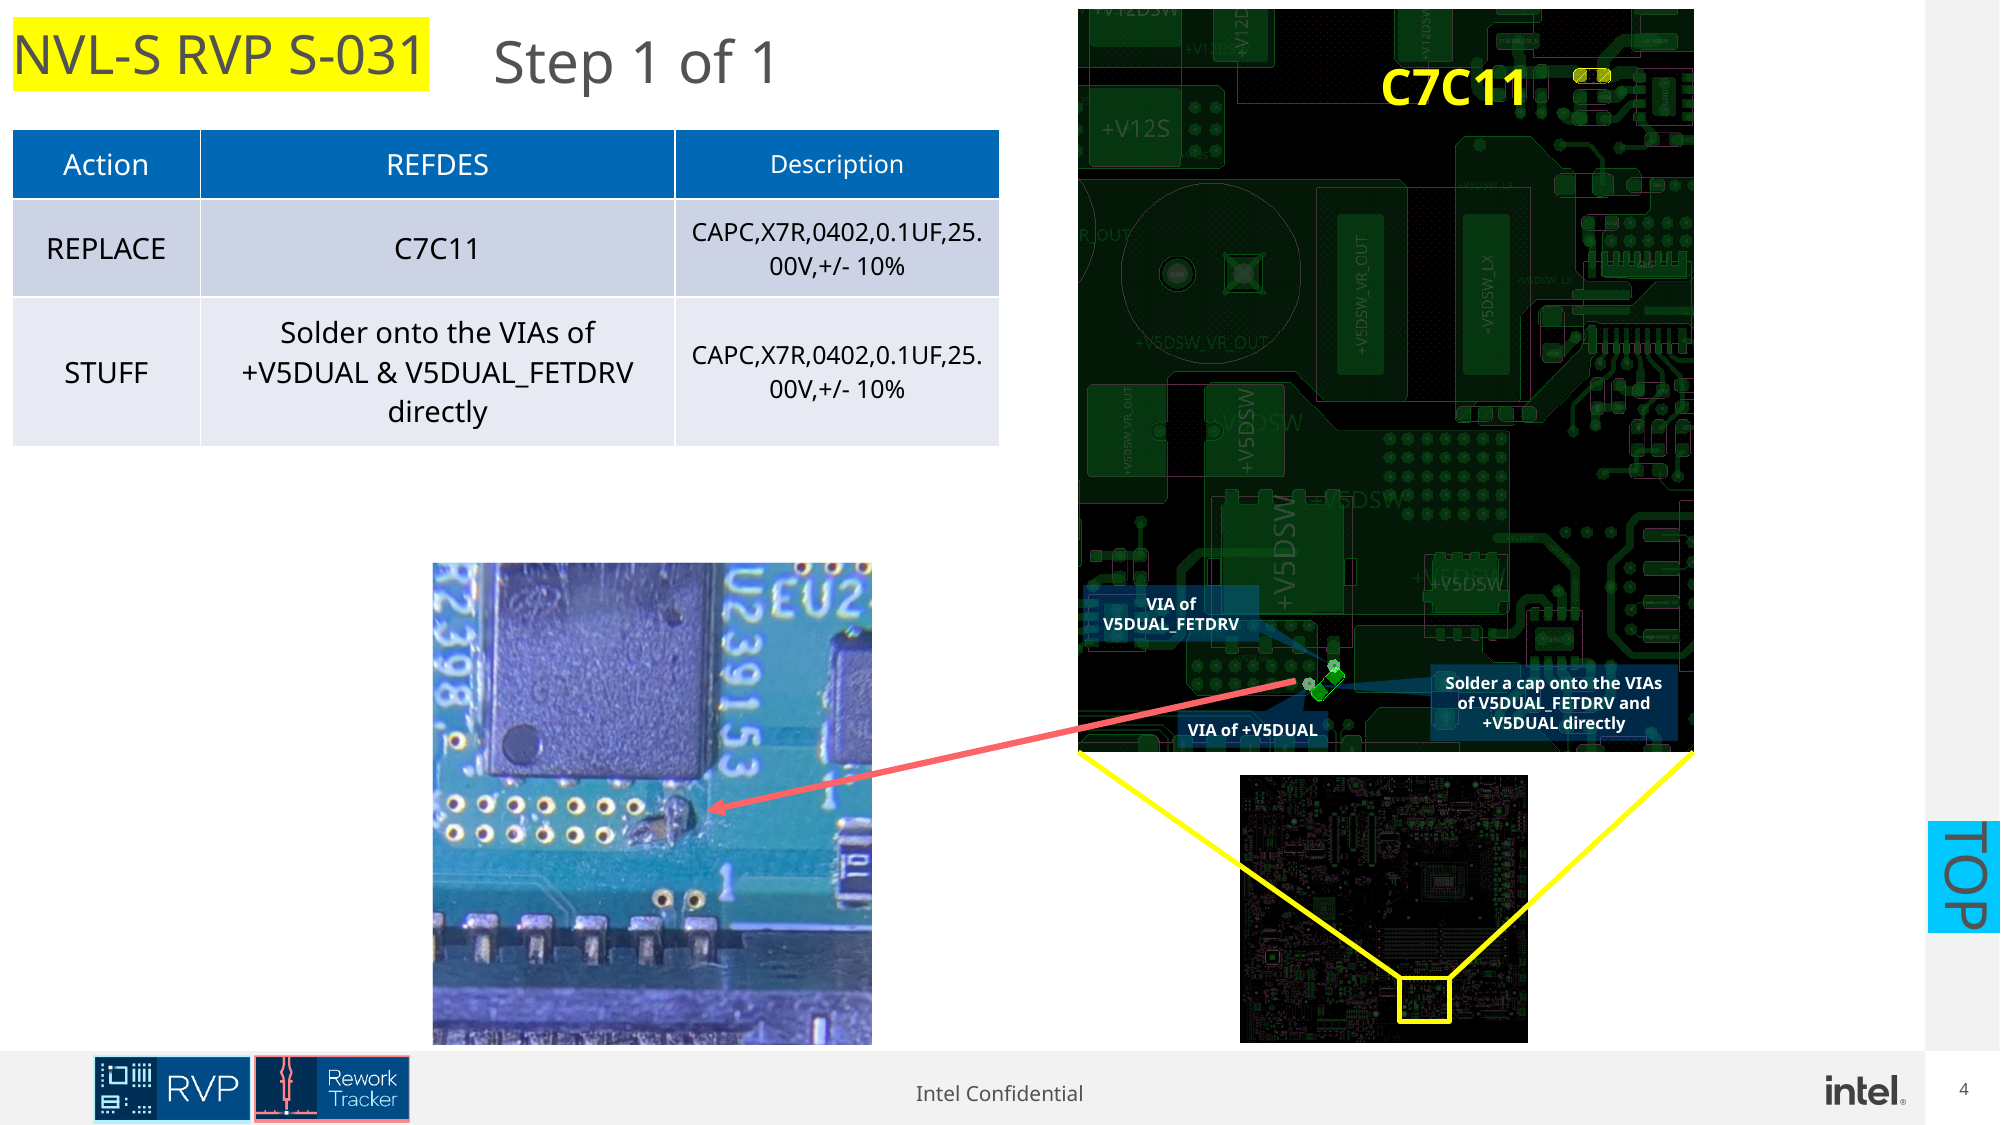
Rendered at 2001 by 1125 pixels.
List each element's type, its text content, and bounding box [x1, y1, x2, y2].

table_header Action [13, 130, 200, 198]
title NVL-S RVP S-031 [11, 27, 629, 125]
picture [432, 562, 873, 1045]
picture [254, 1055, 410, 1123]
list Step 1 of 1 [493, 24, 945, 121]
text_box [1078, 751, 1400, 979]
table_cell CAPC,X7R,0402,0.1UF,25.00V,+/- 10% [676, 200, 999, 296]
picture [1078, 9, 1694, 753]
picture [1240, 775, 1528, 1043]
table_cell REPLACE [13, 200, 200, 296]
list TOP [1930, 644, 2000, 934]
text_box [705, 680, 1296, 812]
table_cell STUFF [13, 298, 200, 446]
table_cell Solder onto the VIAs of +V5DUAL & V5DUAL_FETDRV directly [201, 298, 674, 446]
table_header Description [676, 130, 999, 198]
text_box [1449, 751, 1694, 979]
table_cell CAPC,X7R,0402,0.1UF,25.00V,+/- 10% [676, 298, 999, 446]
picture [93, 1055, 251, 1124]
picture [1826, 1075, 1906, 1105]
table_cell C7C11 [201, 200, 674, 296]
table_header REFDES [201, 130, 674, 198]
